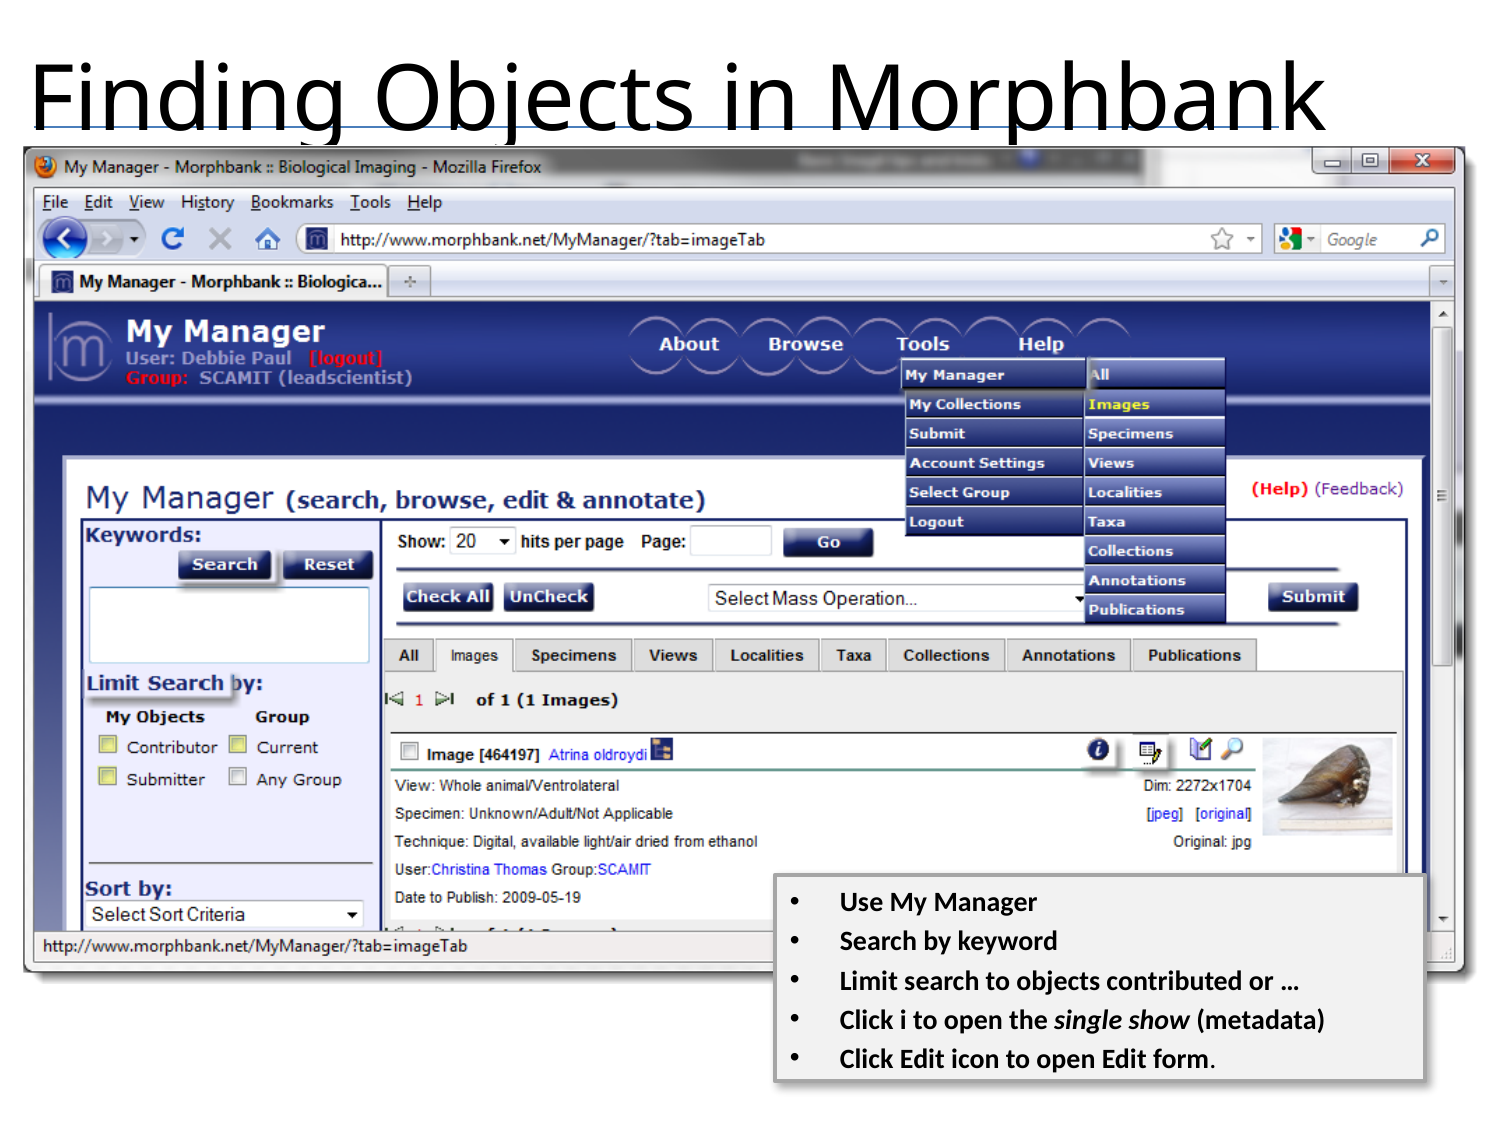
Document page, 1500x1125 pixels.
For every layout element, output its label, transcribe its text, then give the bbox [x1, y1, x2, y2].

list Use My Manager Search by keyword Limit search to objects contributed or … Click i to open the single show (metadata) Click Edit icon to open Edit form. [774, 992, 1425, 1082]
picture [22, 145, 1478, 984]
title Finding Objects in Morphbank [12, 24, 1363, 163]
